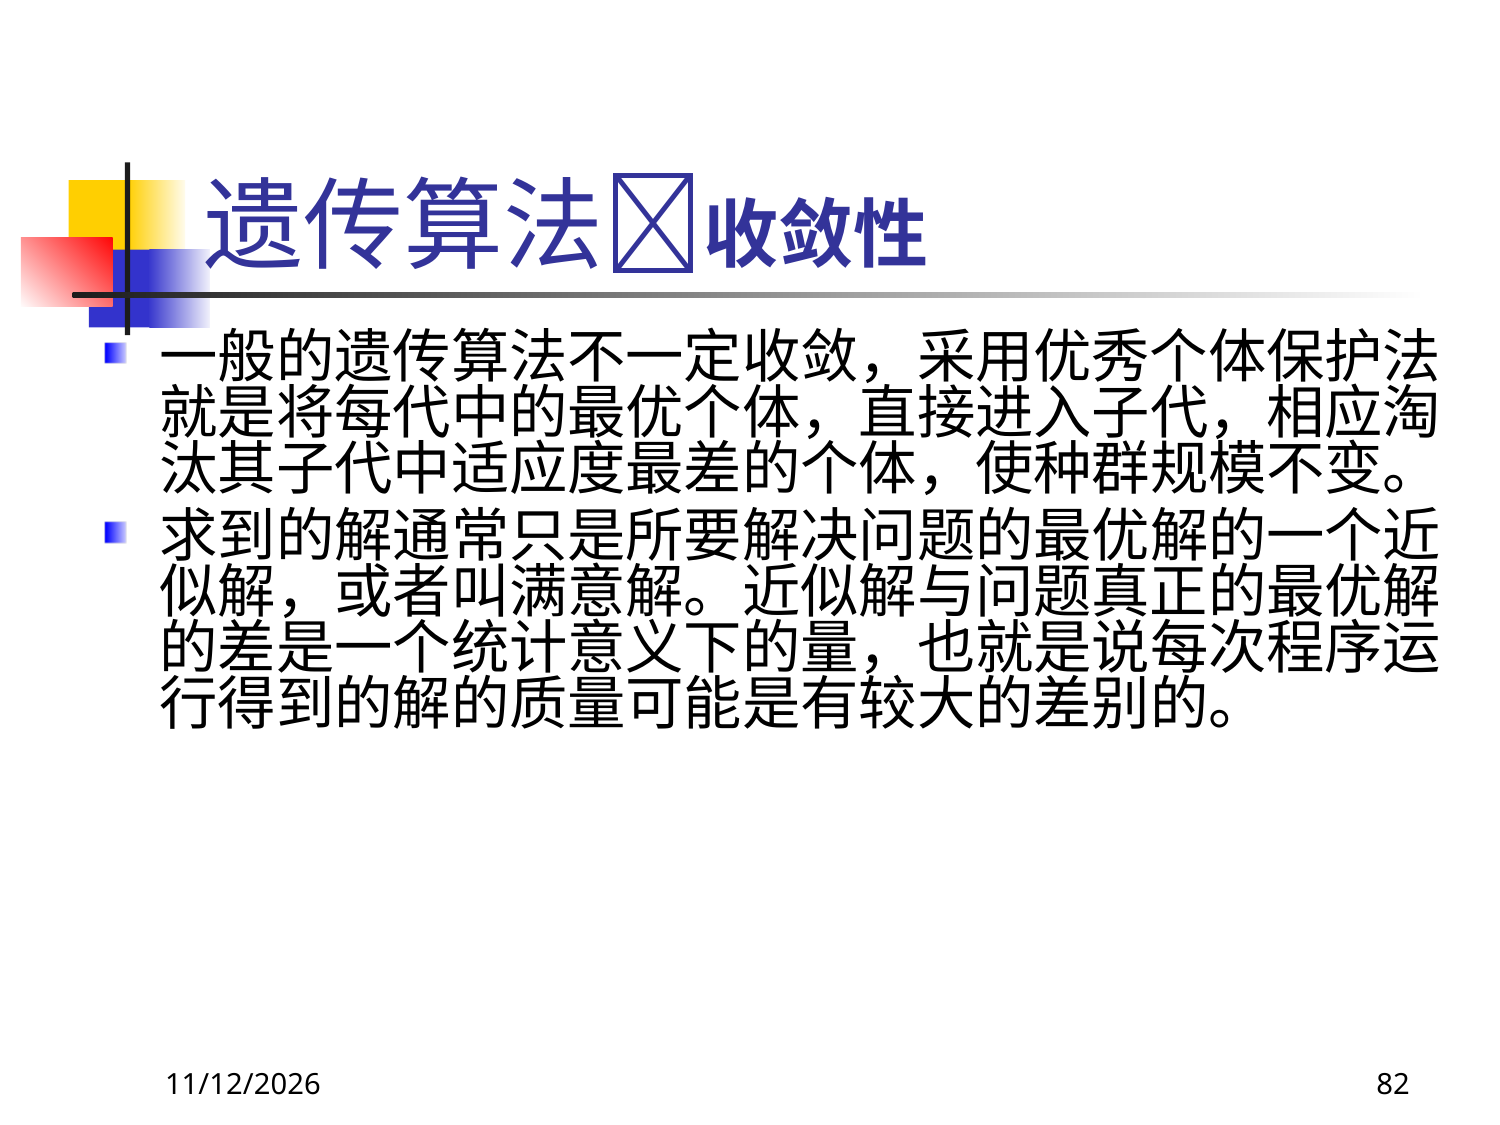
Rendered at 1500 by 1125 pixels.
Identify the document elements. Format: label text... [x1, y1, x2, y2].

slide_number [149, 1059, 463, 1113]
list 一般的遗传算法不一定收敛，采用优秀个体保护法就是将每代中的最优个体，直接进入子代，相应淘汰其子代中适应度最差的个体，使种群规模不变。 求到的解通常只是所要解决问题的最优解的一个近似解，或者叫满意解。近似解与问题真正的最优解的差是一个统计意义下的量，也就是说每次程序运行得到的解的质量可能是有较大的差别的。 [88, 324, 1475, 1059]
picture [103, 520, 129, 546]
slide_number 82 [1112, 1059, 1426, 1113]
title 遗传算法收敛性 [188, 101, 1468, 289]
picture [103, 341, 129, 366]
